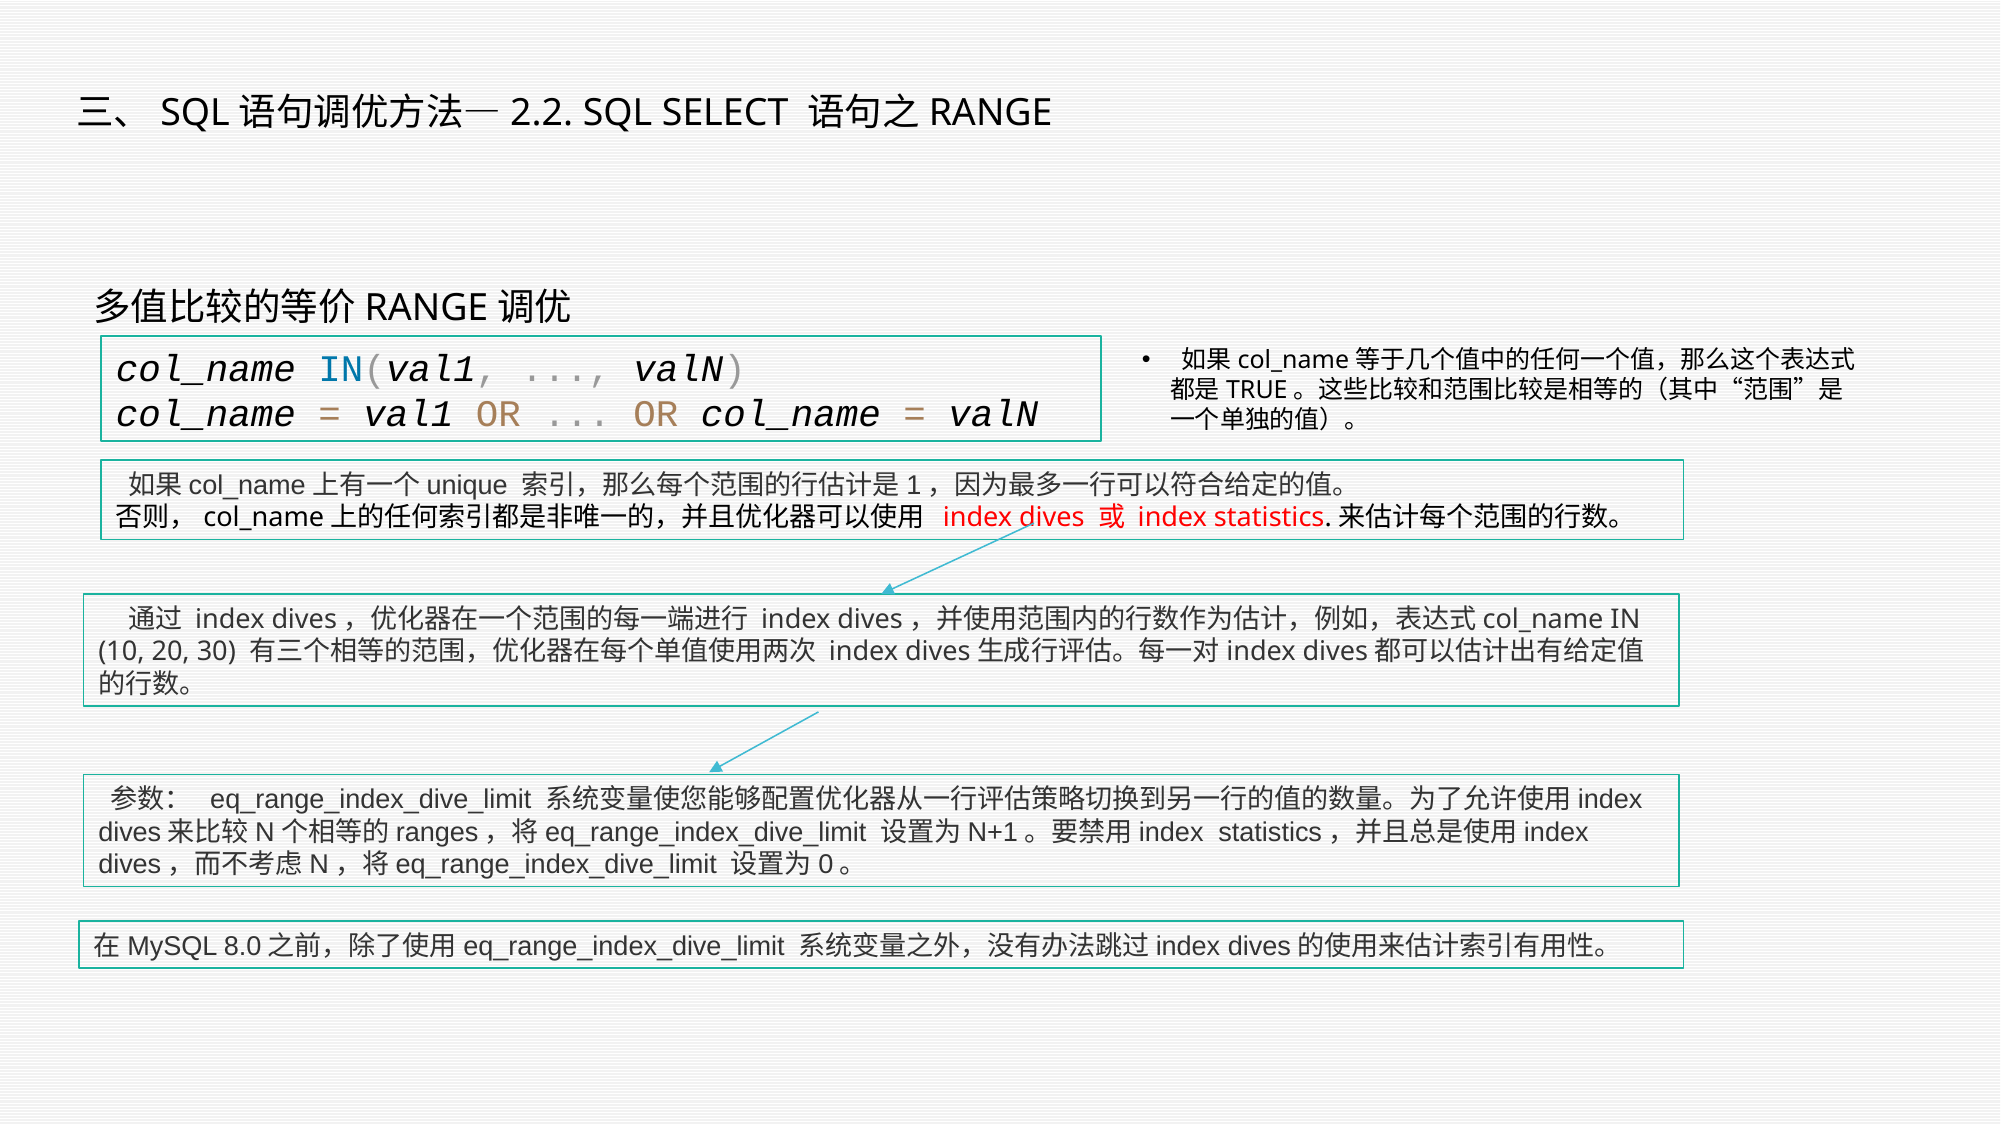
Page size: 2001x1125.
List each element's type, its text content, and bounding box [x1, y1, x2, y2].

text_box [708, 711, 819, 773]
text_box 多值比较的等价RANGE调优 [78, 275, 588, 336]
text_box 在MySQL 8.0之前，除了使用eq_range_index_dive_limit 系统变量之外，没有办法跳过index dives的使用来估计索引有用性。 [78, 920, 1684, 969]
text_box col_name IN(val1, ..., valN) col_name = val1 OR ... OR col_name = valN [100, 335, 1102, 442]
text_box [881, 522, 1035, 595]
text_box 参数： eq_range_index_dive_limit 系统变量使您能够配置优化器从一行评估策略切换到另一行的值的数量。为了允许使用index dives来比较N个相等的ranges，将eq_range_index_dive_limit 设置为N+1。要禁用index statistics，并且总是使用index dives，而不考虑N，将eq_range_index_dive_limit 设置为0。 [83, 774, 1680, 887]
text_box 如果col_name等于几个值中的任何一个值，那么这个表达式都是TRUE。这些比较和范围比较是相等的（其中“范围”是一个单独的值）。 [1127, 336, 1879, 441]
text_box 如果col_name上有一个unique 索引，那么每个范围的行估计是1，因为最多一行可以符合给定的值。 否则，col_name上的任何索引都是非唯一的，并且优化器可以使用 index dives 或 index statistics.来估计每个范围的行数。 [100, 459, 1684, 540]
text_box 三、SQL语句调优方法—2.2. SQL SELECT 语句之RANGE [61, 80, 1631, 141]
text_box 通过 index dives，优化器在一个范围的每一端进行 index dives，并使用范围内的行数作为估计，例如，表达式col_name IN (10, 20, 30) 有三个相等的范围，优化器在每个单值使用两次 index dives生成行评估。每一对index dives都可以估计出有给定值的行数。 [83, 593, 1680, 707]
